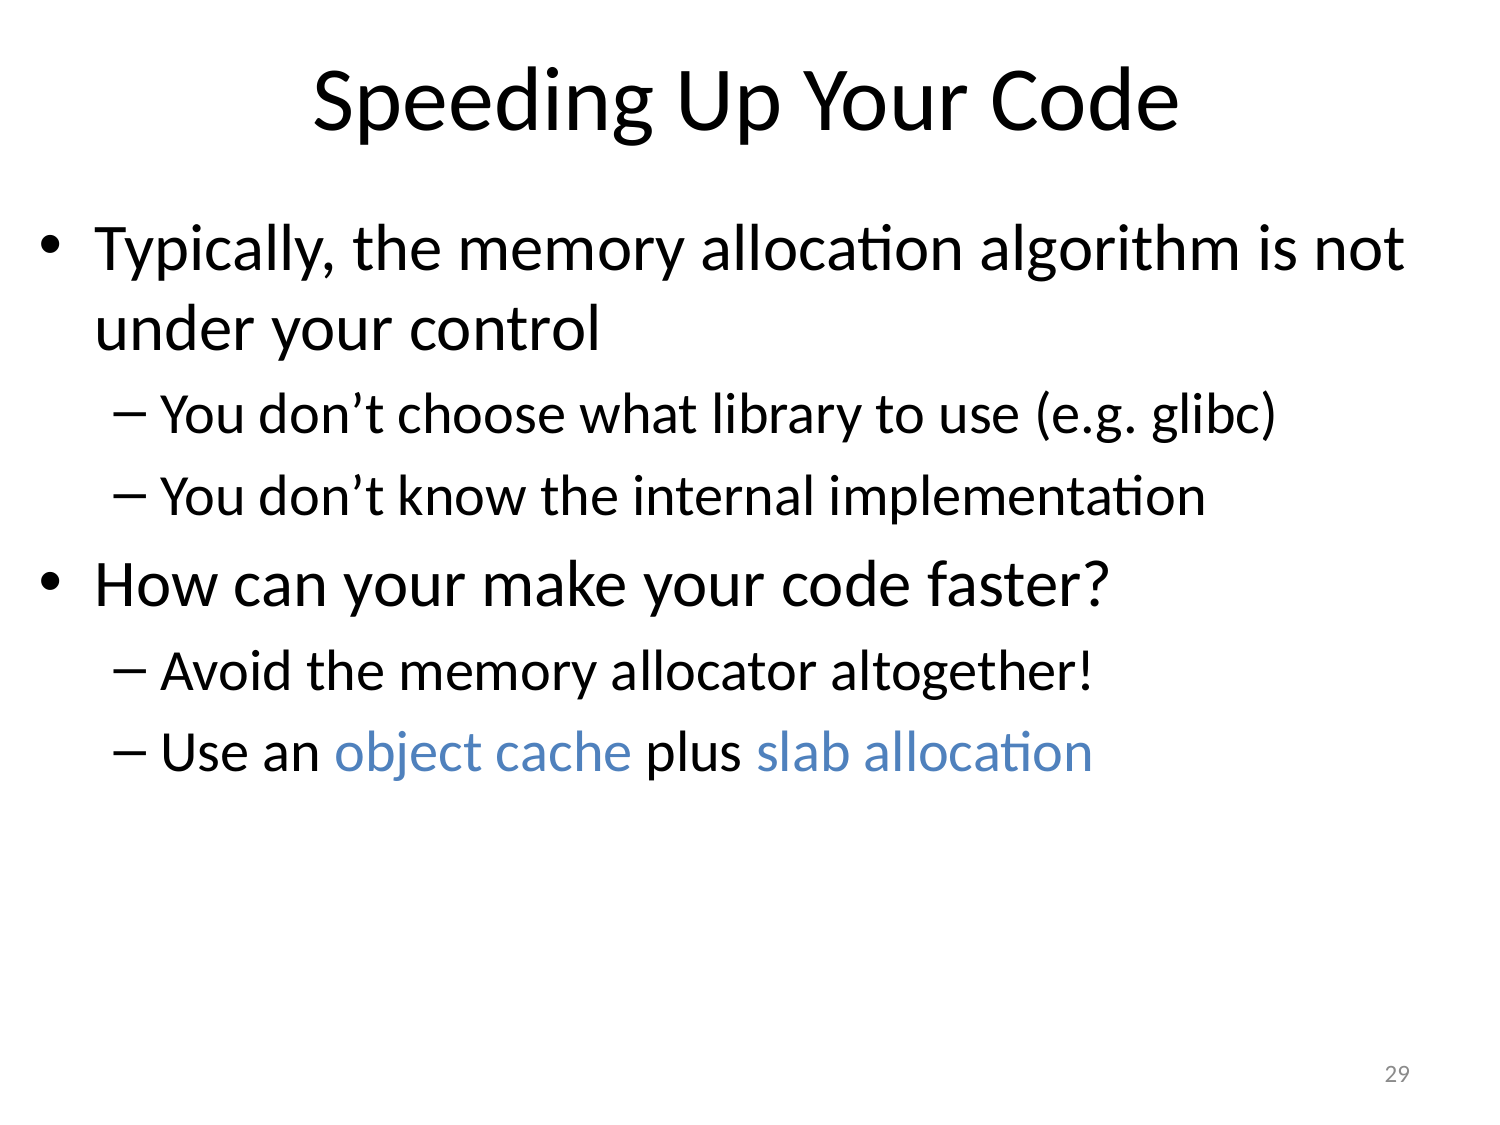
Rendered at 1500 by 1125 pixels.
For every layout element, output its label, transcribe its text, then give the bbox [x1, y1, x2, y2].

slide_number 29 [1074, 1042, 1425, 1103]
list Typically, the memory allocation algorithm is not under your control You don’t choose what library to use (e.g. glibc) You don’t know the internal implementation How can your make your code faster? Avoid the memory allocator altogether! Use an object cache plus slab allocation [23, 195, 1468, 1040]
title Speeding Up Your Code [7, 0, 1488, 188]
